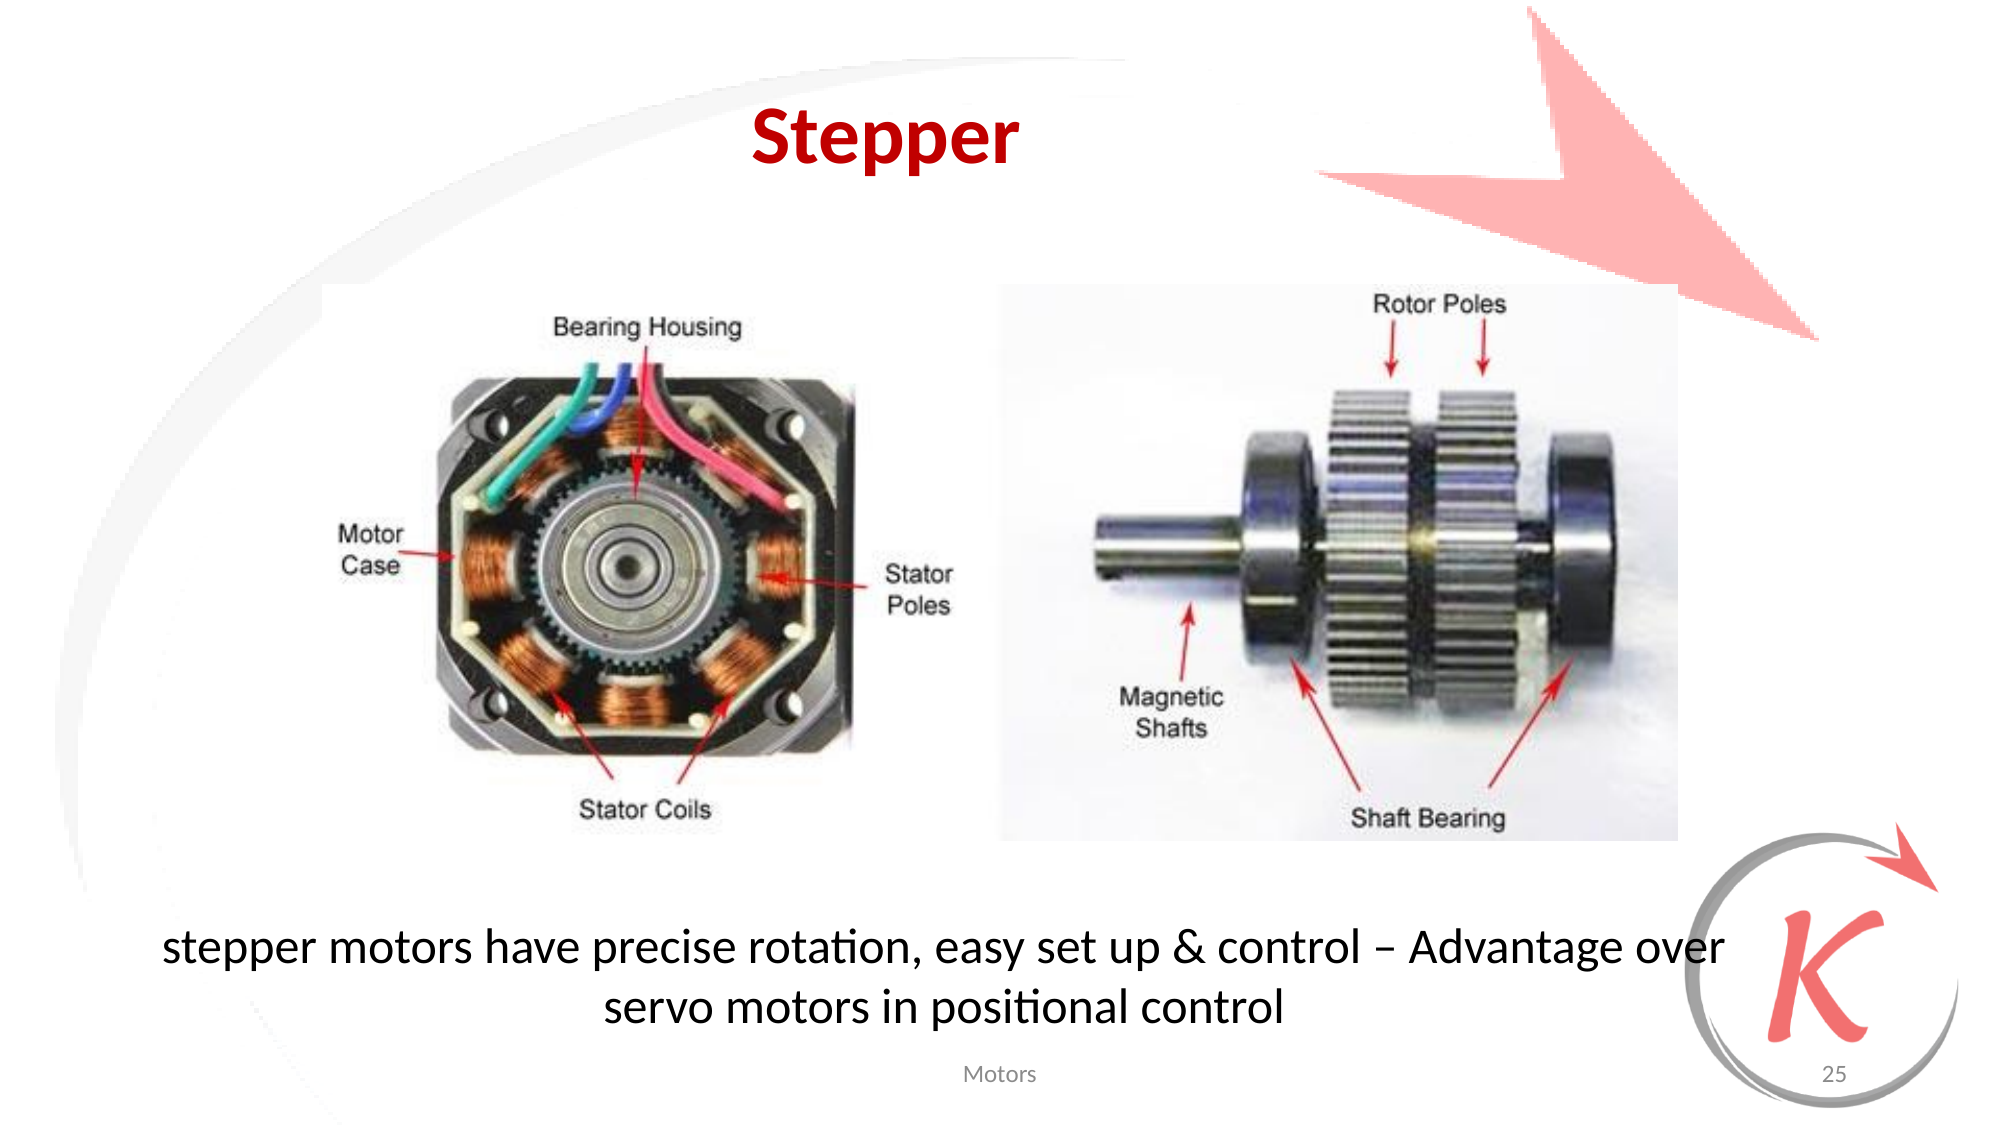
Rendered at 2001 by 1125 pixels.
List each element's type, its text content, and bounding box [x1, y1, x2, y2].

footer Motors [662, 1042, 1338, 1103]
slide_number 25 [1412, 1042, 1863, 1103]
text_box stepper motors have precise rotation, easy set up & control – Advantage over servo motors in positional control [135, 905, 1753, 1041]
picture [322, 284, 1678, 841]
text_box Stepper [736, 72, 1037, 188]
